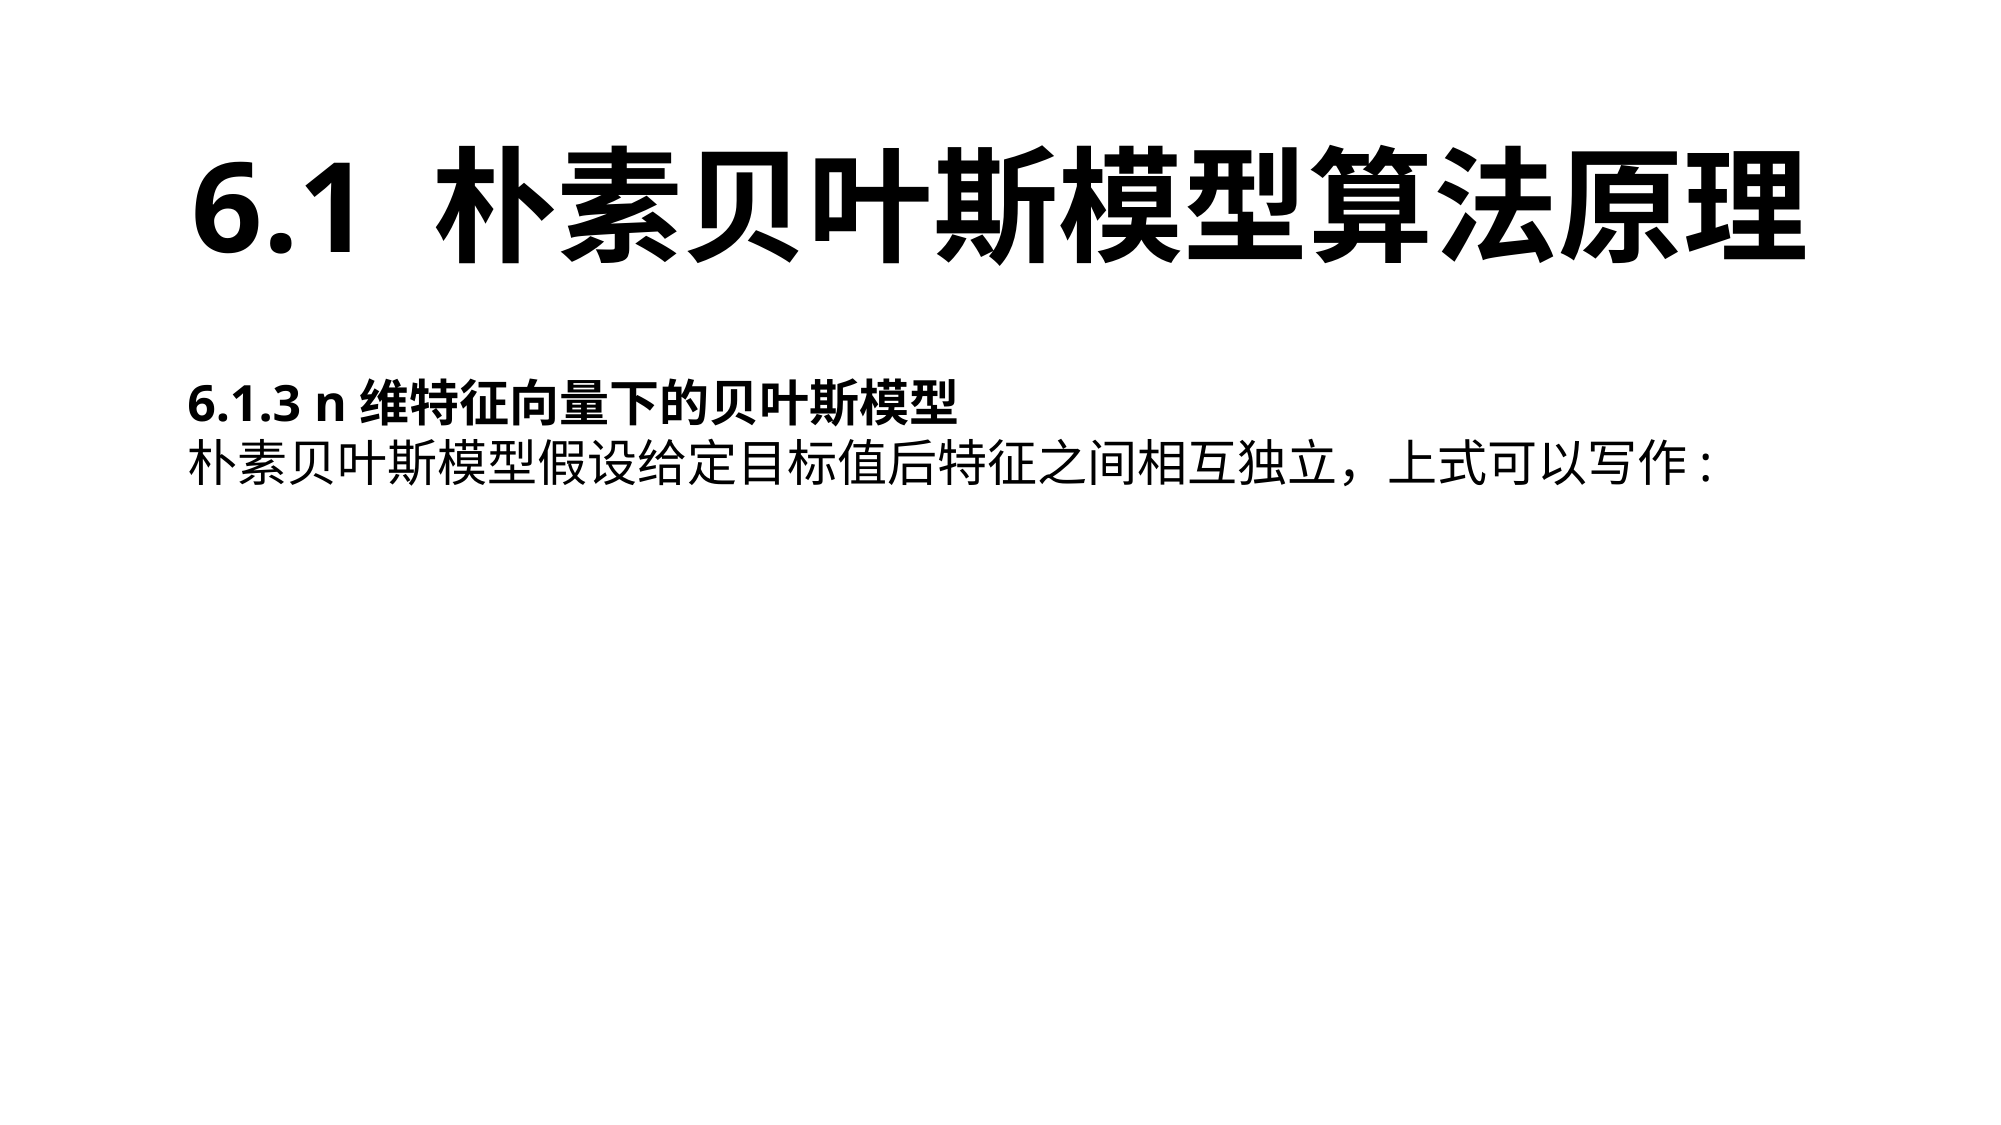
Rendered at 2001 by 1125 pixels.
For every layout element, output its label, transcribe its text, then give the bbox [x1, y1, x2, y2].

text_box 6.1 朴素贝叶斯模型算法原理 [176, 119, 1823, 285]
